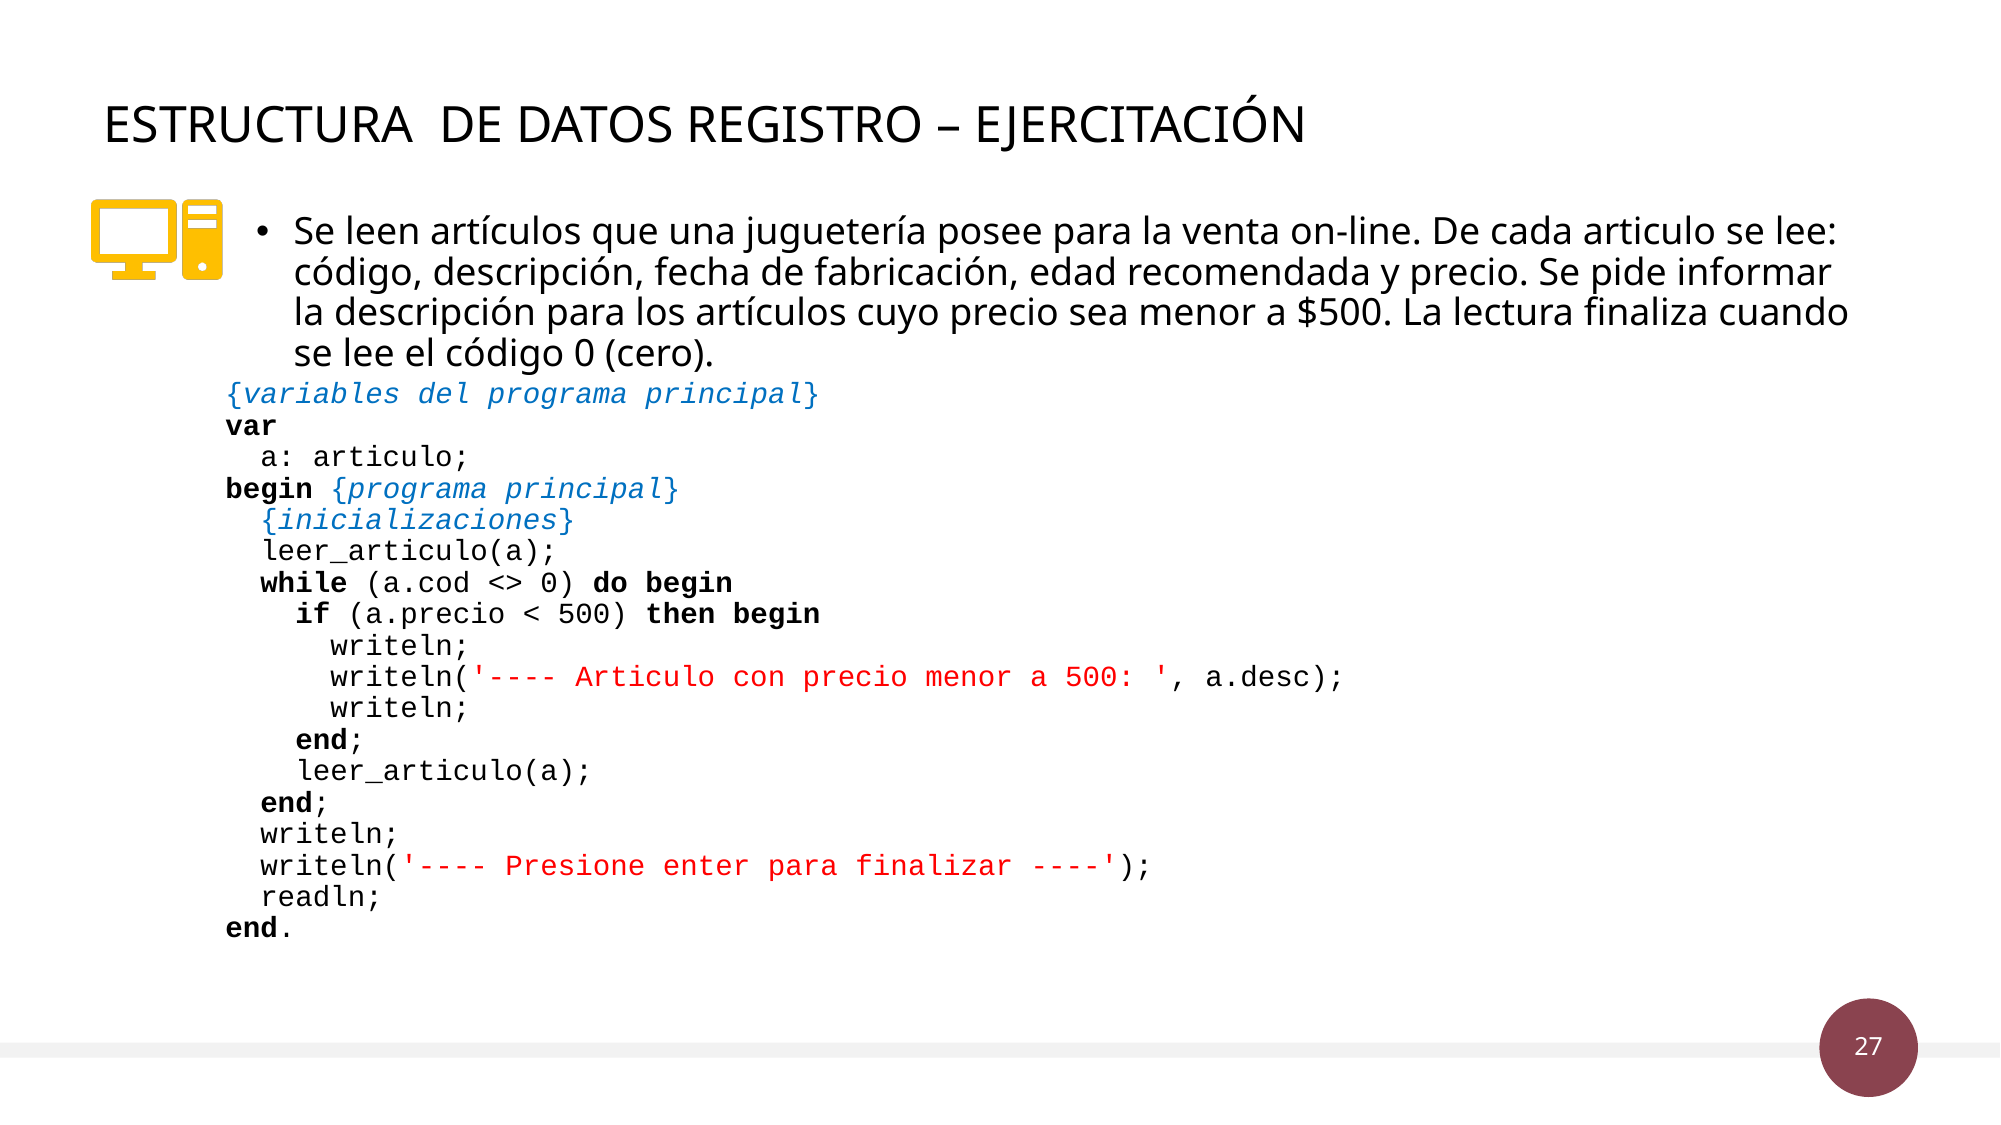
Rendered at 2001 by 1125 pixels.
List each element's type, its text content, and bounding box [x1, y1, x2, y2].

list Se leen artículos que una juguetería posee para la venta on-line. De cada articulo se lee: código, descripción, fecha de fabricación, edad recomendada y precio. Se pide informar la descripción para los artículos cuyo precio sea menor a $500. La lectura finaliza cuando se lee el código 0 (cero). [256, 228, 1852, 404]
text_box {variables del programa principal} var a: articulo; begin {programa principal} {inicializaciones} leer_articulo(a); while (a.cod <> 0) do begin if (a.precio < 500) then begin writeln; writeln('---- Articulo con precio menor a 500: ', a.desc); writeln; end; leer_articulo(a); end; writeln; writeln('---- Presione enter para finalizar ----'); readln; end. [225, 371, 1493, 1007]
title ESTRUCTURA DE DATOS REGISTRO – EJERCITACIÓN [103, 91, 1879, 228]
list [88, 171, 225, 308]
